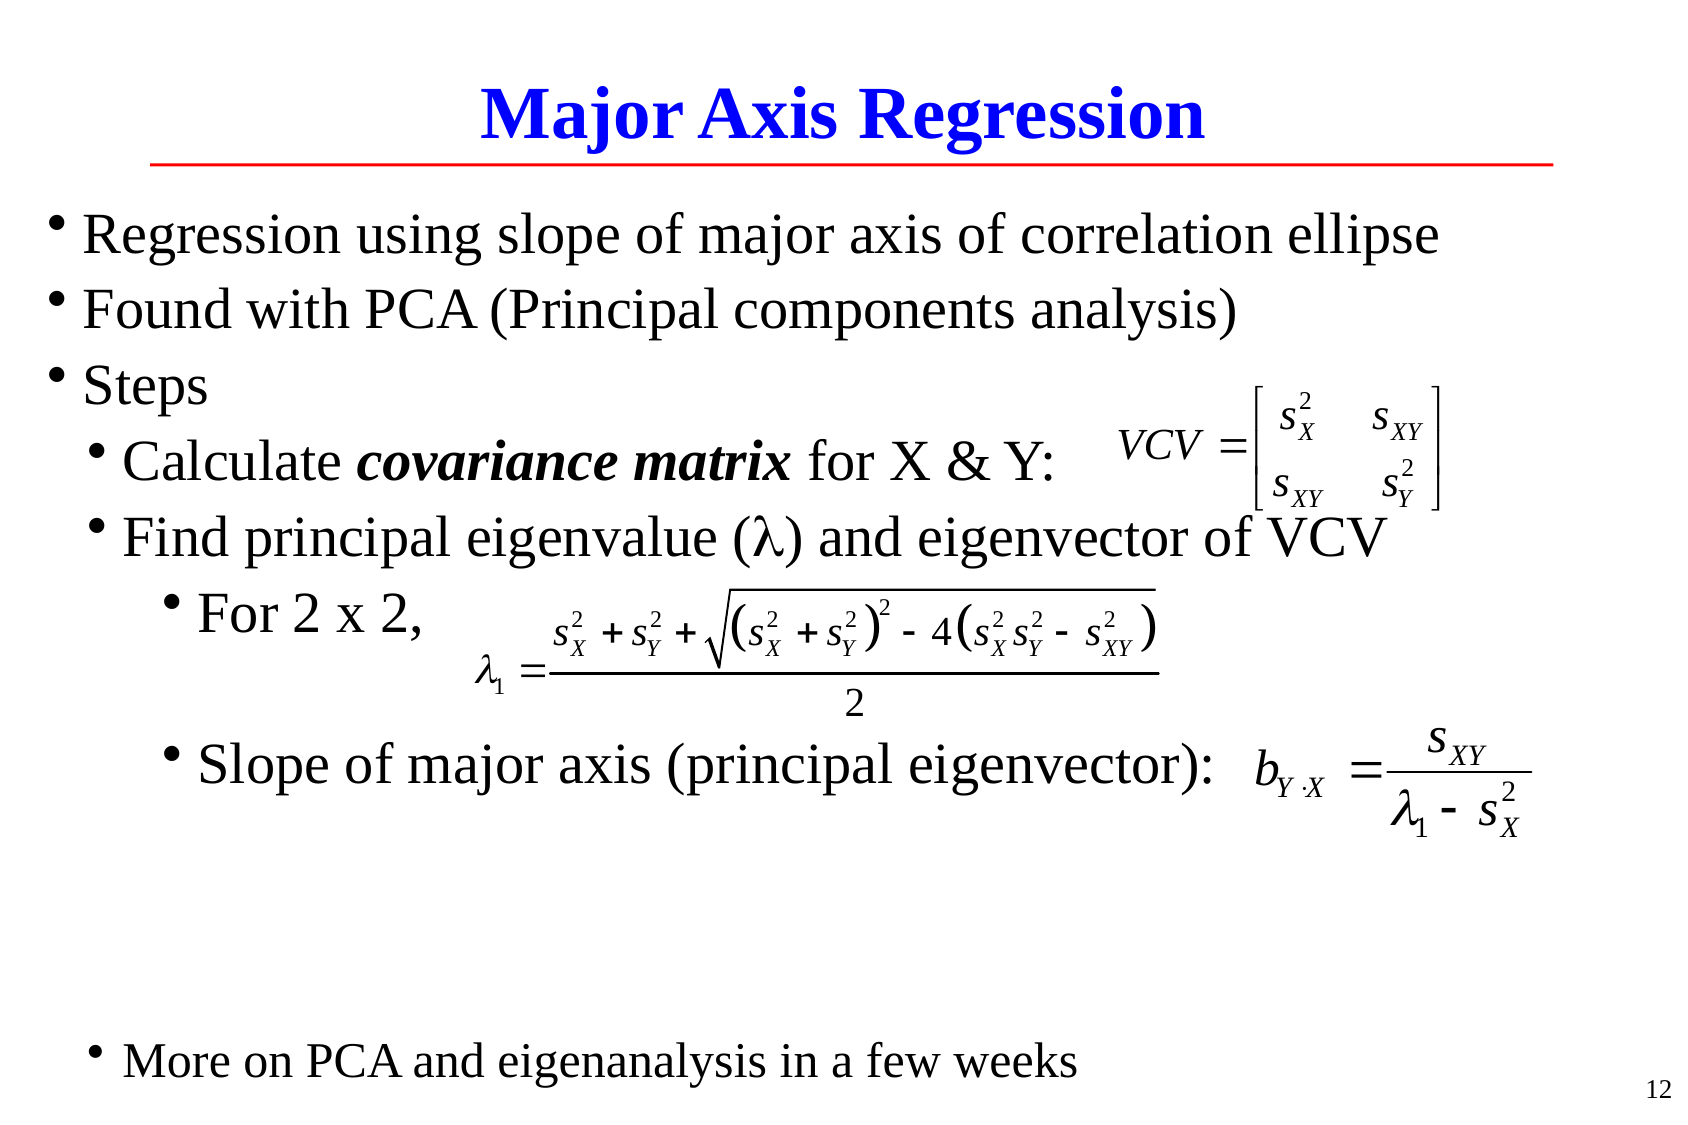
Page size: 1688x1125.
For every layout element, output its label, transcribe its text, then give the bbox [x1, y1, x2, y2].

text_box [1247, 703, 1541, 850]
title Major Axis Regression [126, 14, 1561, 187]
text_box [1114, 377, 1458, 519]
text_box Regression using slope of major axis of correlation ellipse Found with PCA (Principal components analysis) Steps Calculate covariance matrix for X & Y: Find principal eigenvalue (l) and eigenvector of VCV For 2 x 2, Slope of major axis (principal eigenvector): More on PCA and eigenanalysis in a few weeks [32, 187, 1647, 1096]
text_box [467, 580, 1167, 726]
slide_number 12 [1335, 1050, 1688, 1125]
